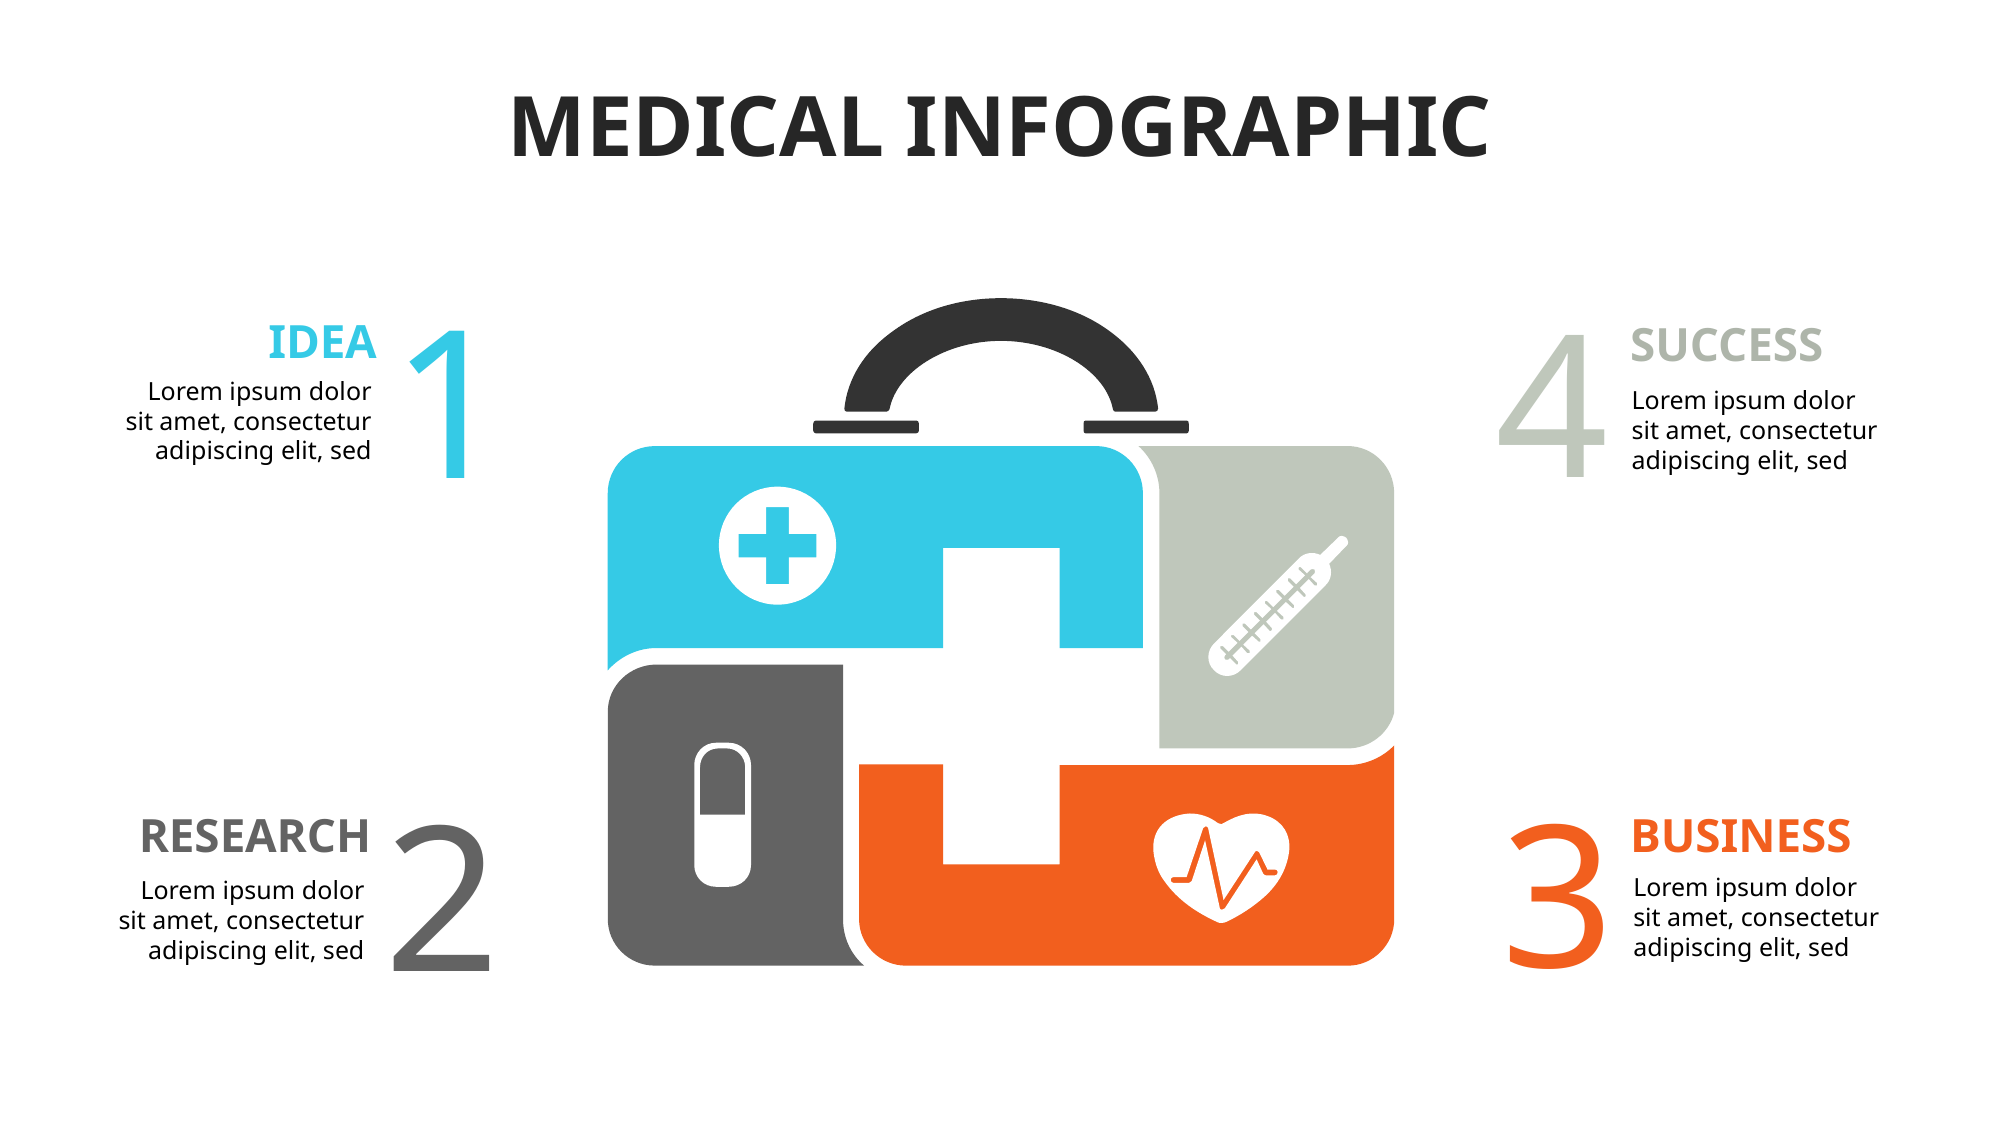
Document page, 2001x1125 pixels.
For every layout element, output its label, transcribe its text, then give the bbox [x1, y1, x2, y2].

text_box [718, 486, 837, 605]
text_box 2 [384, 768, 623, 1066]
text_box [813, 420, 919, 434]
text_box Lorem ipsum dolor sit amet, consectetur adipiscing elit, sed [1616, 376, 1895, 483]
text_box [1153, 813, 1290, 923]
text_box MEDICAL INFOGRAPHIC [209, 72, 1791, 183]
text_box [1208, 535, 1349, 676]
text_box Lorem ipsum dolor sit amet, consectetur adipiscing elit, sed [108, 367, 387, 474]
text_box IDEA [268, 312, 391, 389]
text_box RESEARCH [138, 806, 384, 883]
text_box 1 [391, 272, 593, 576]
text_box [859, 745, 1395, 966]
text_box 4 [1495, 279, 1729, 574]
text_box 3 [1501, 769, 1736, 1064]
text_box [1083, 420, 1189, 434]
text_box BUSINESS [1736, 806, 1874, 863]
text_box Lorem ipsum dolor sit amet, consectetur adipiscing elit, sed [101, 866, 380, 973]
text_box [607, 664, 865, 966]
text_box [694, 742, 752, 887]
text_box [1138, 446, 1395, 749]
text_box [844, 298, 1159, 412]
text_box Lorem ipsum dolor sit amet, consectetur adipiscing elit, sed [1618, 863, 1897, 970]
text_box SUCCESS [1729, 316, 1852, 376]
text_box [607, 446, 1143, 671]
